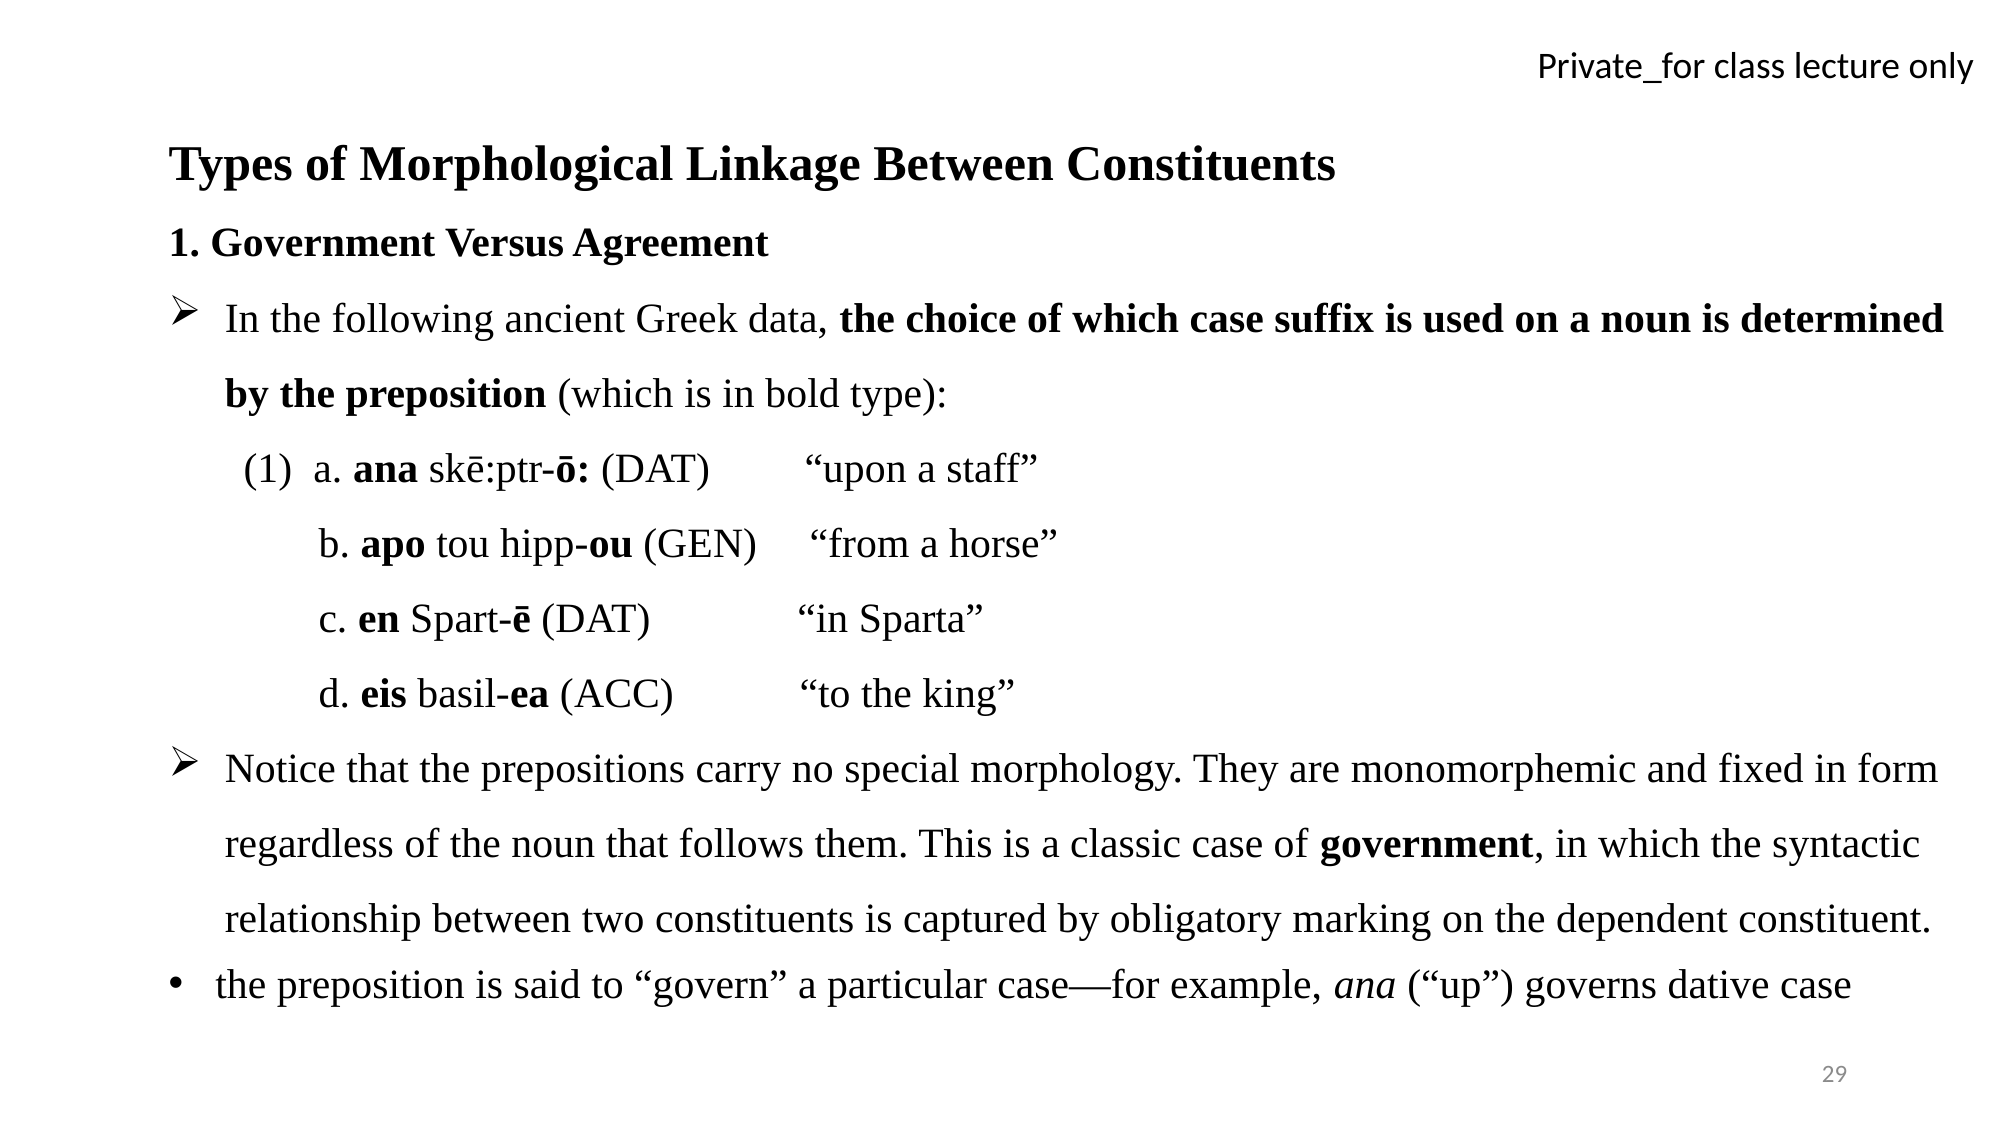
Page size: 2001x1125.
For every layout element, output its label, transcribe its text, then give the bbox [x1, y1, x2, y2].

subtitle Types of Morphological Linkage Between Constituents 1. Government Versus Agreement In the following ancient Greek data, the choice of which case suffix is used on a noun is determined by the preposition (which is in bold type): (1) a. ana skē:ptr-ō: (DAT) “upon a staff” b. apo tou hipp-ou (GEN) “from a horse” c. en Spart-ē (DAT) “in Sparta” d. eis basil-ea (ACC) “to the king” Notice that the prepositions carry no special morphology. They are monomorphemic and fixed in form regardless of the noun that follows them. This is a classic case of government, in which the syntactic relationship between two constituents is captured by obligatory marking on the dependent constituent. the preposition is said to “govern” a particular case—for example, ana (“up”) governs dative case [153, 92, 1988, 1043]
slide_number 29 [1412, 1042, 1863, 1103]
